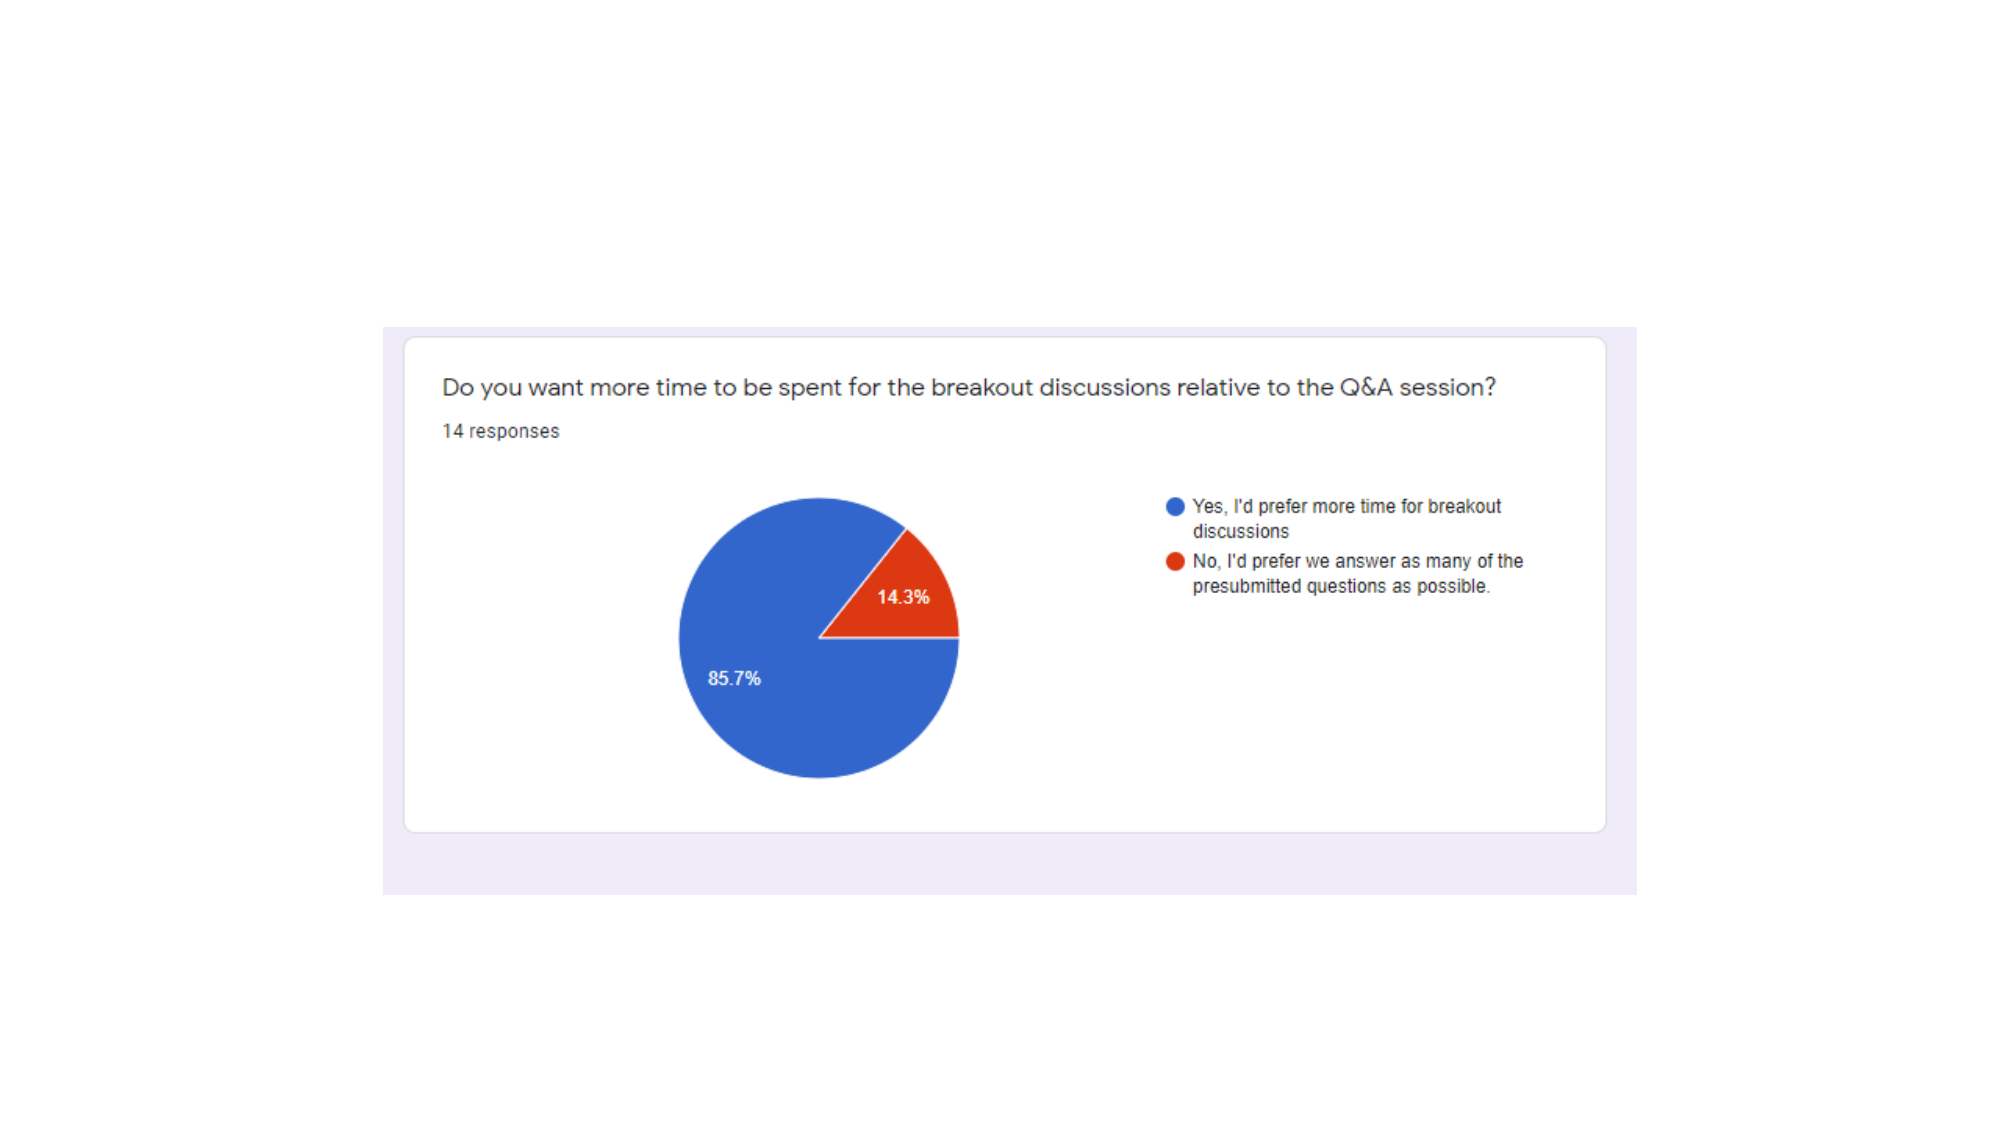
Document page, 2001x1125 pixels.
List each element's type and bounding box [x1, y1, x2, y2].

picture [383, 327, 1637, 895]
